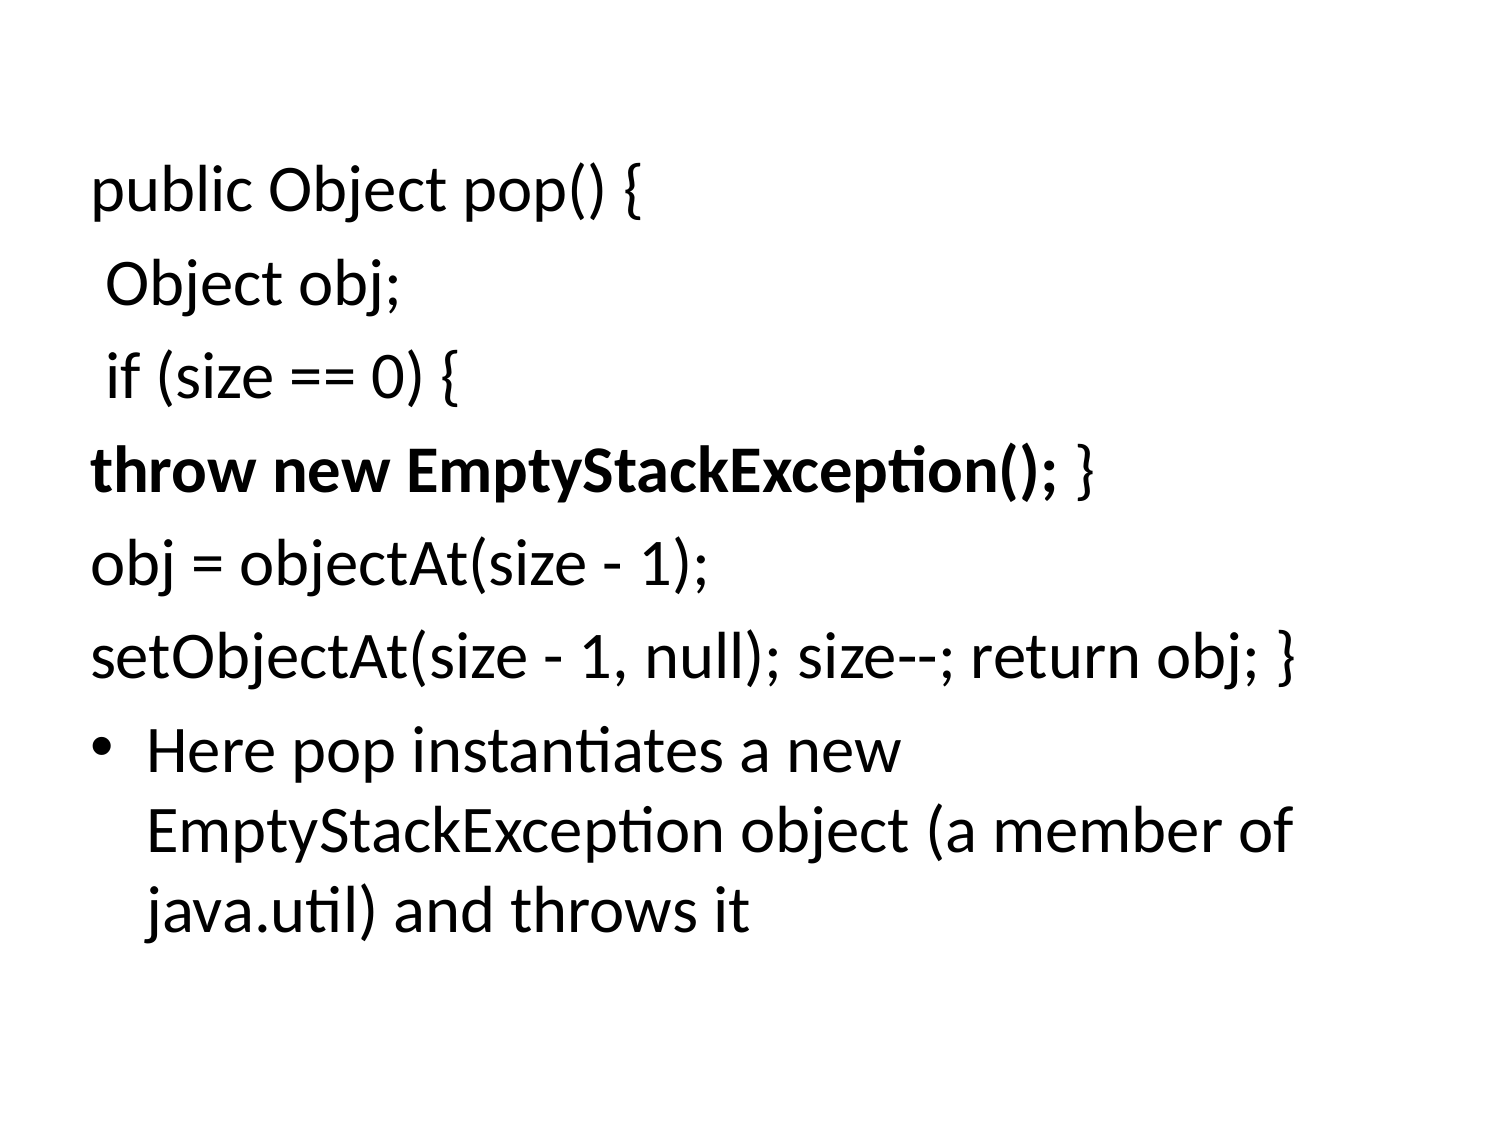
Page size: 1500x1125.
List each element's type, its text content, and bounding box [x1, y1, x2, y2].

list public Object pop() { Object obj; if (size == 0) { throw new EmptyStackException(); } obj = objectAt(size - 1); setObjectAt(size - 1, null); size--; return obj; } Here pop instantiates a new EmptyStackException object (a member of java.util) and throws it [75, 137, 1425, 1005]
